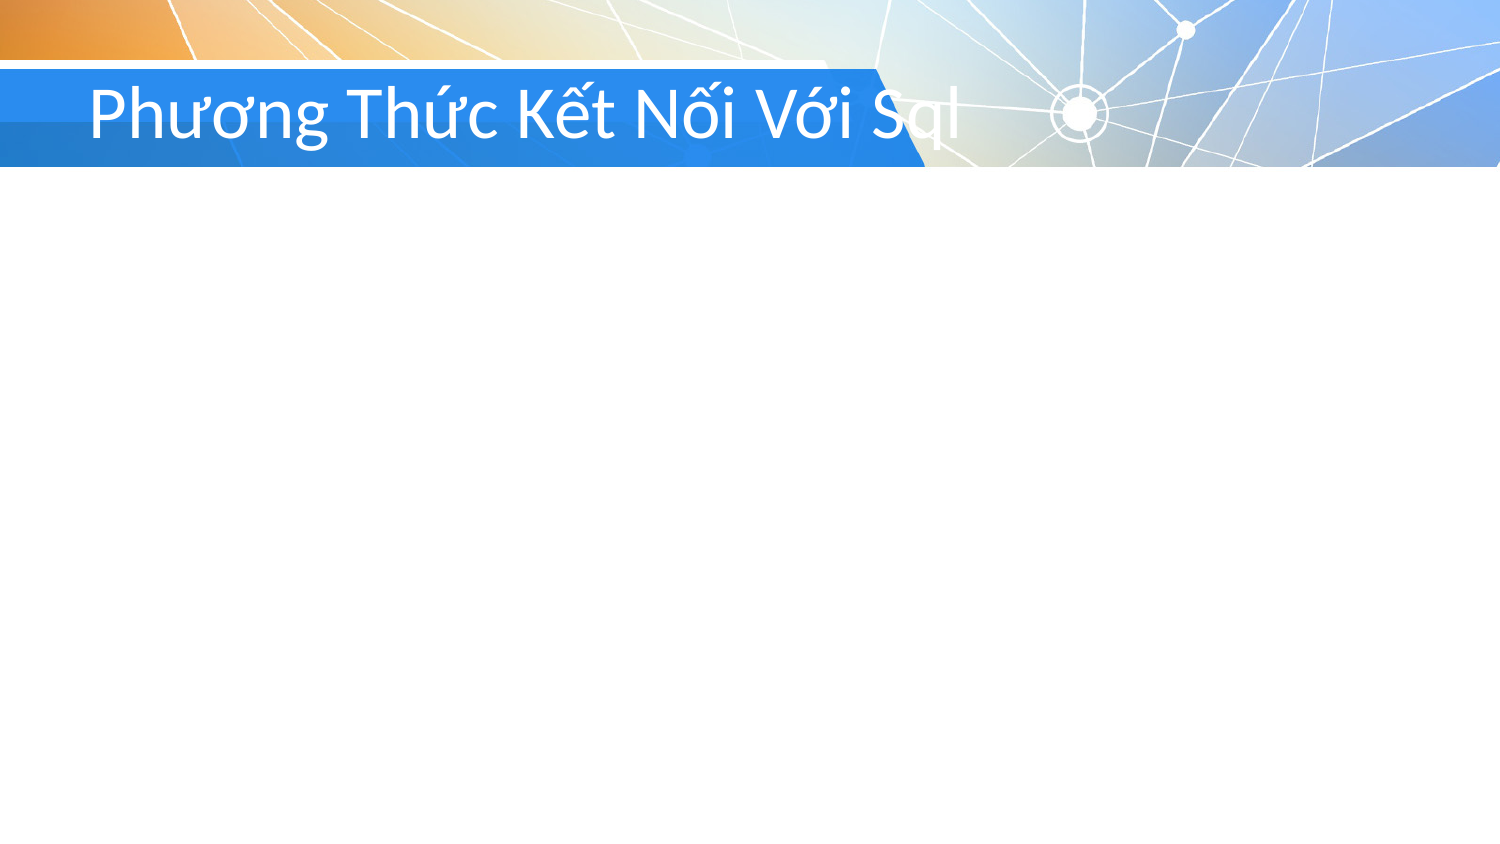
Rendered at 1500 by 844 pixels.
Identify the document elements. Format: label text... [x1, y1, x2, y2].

picture [0, 0, 1500, 844]
title Phương Thức Kết Nối Với Sql [73, 46, 1427, 172]
